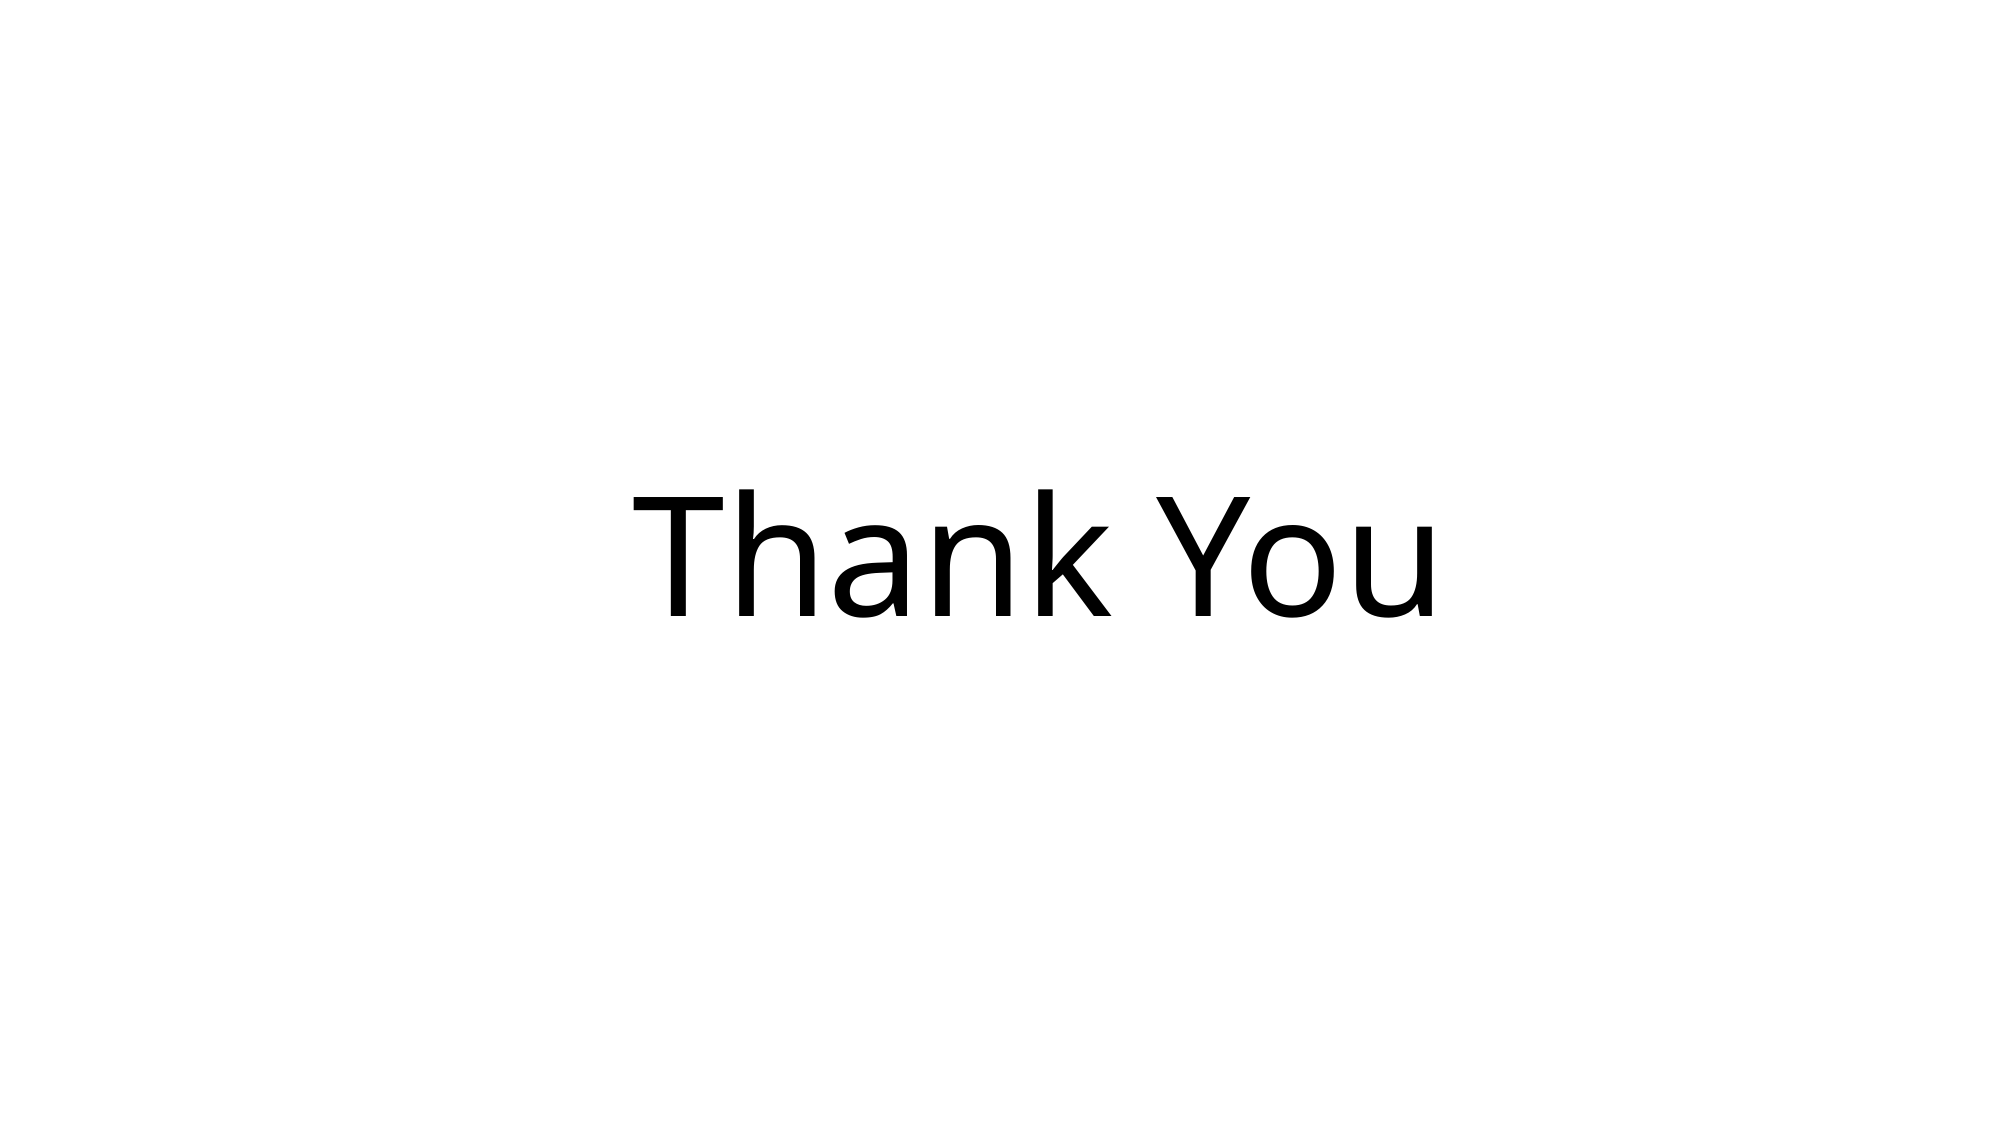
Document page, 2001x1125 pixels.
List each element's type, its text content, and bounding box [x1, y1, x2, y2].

title Thank You [617, 453, 2000, 672]
